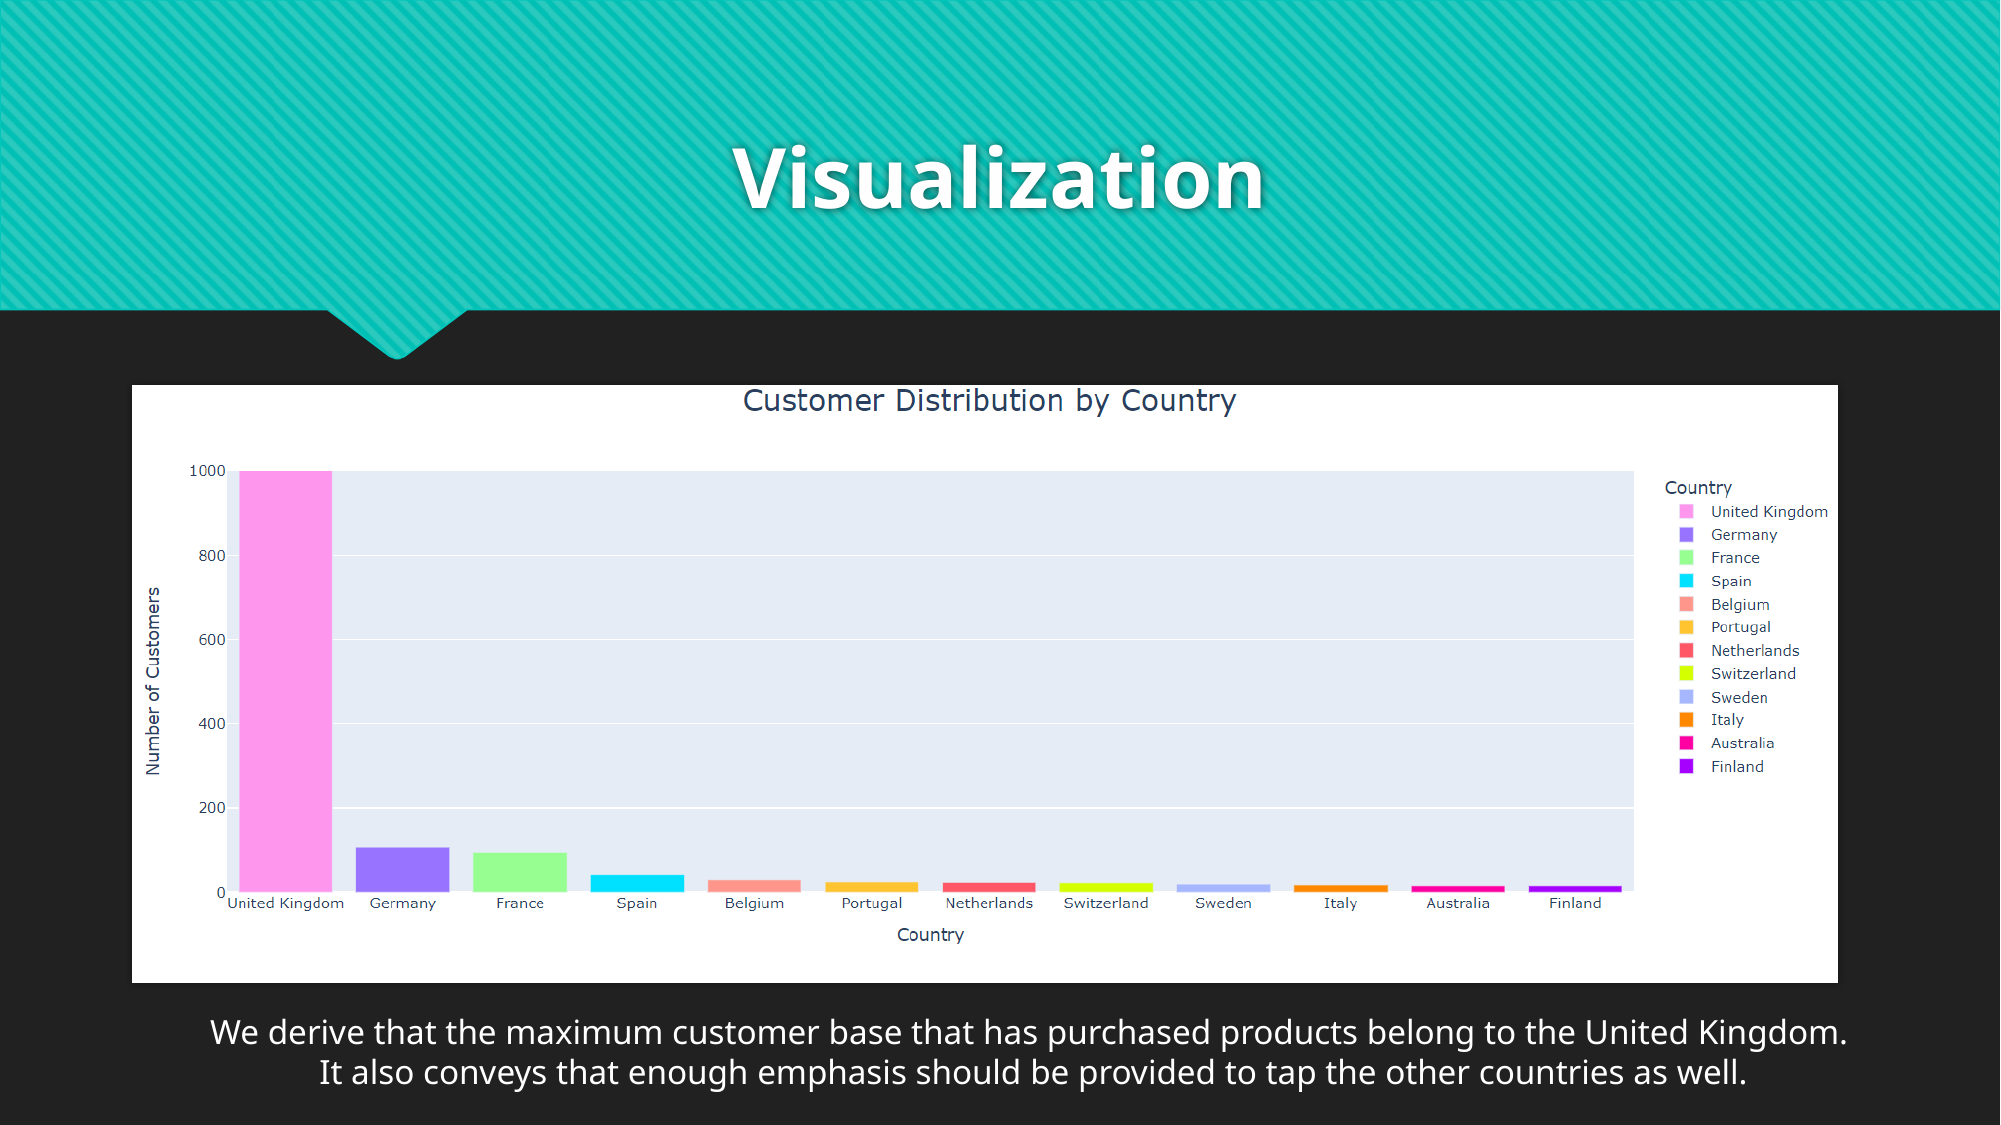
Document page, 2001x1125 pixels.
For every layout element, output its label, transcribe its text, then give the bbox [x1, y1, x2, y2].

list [132, 385, 1839, 983]
title Visualization [132, 73, 1868, 233]
text_box We derive that the maximum customer base that has purchased products belong to the United Kingdom. It also conveys that enough emphasis should be provided to tap the other countries as well. [195, 1003, 1875, 1099]
